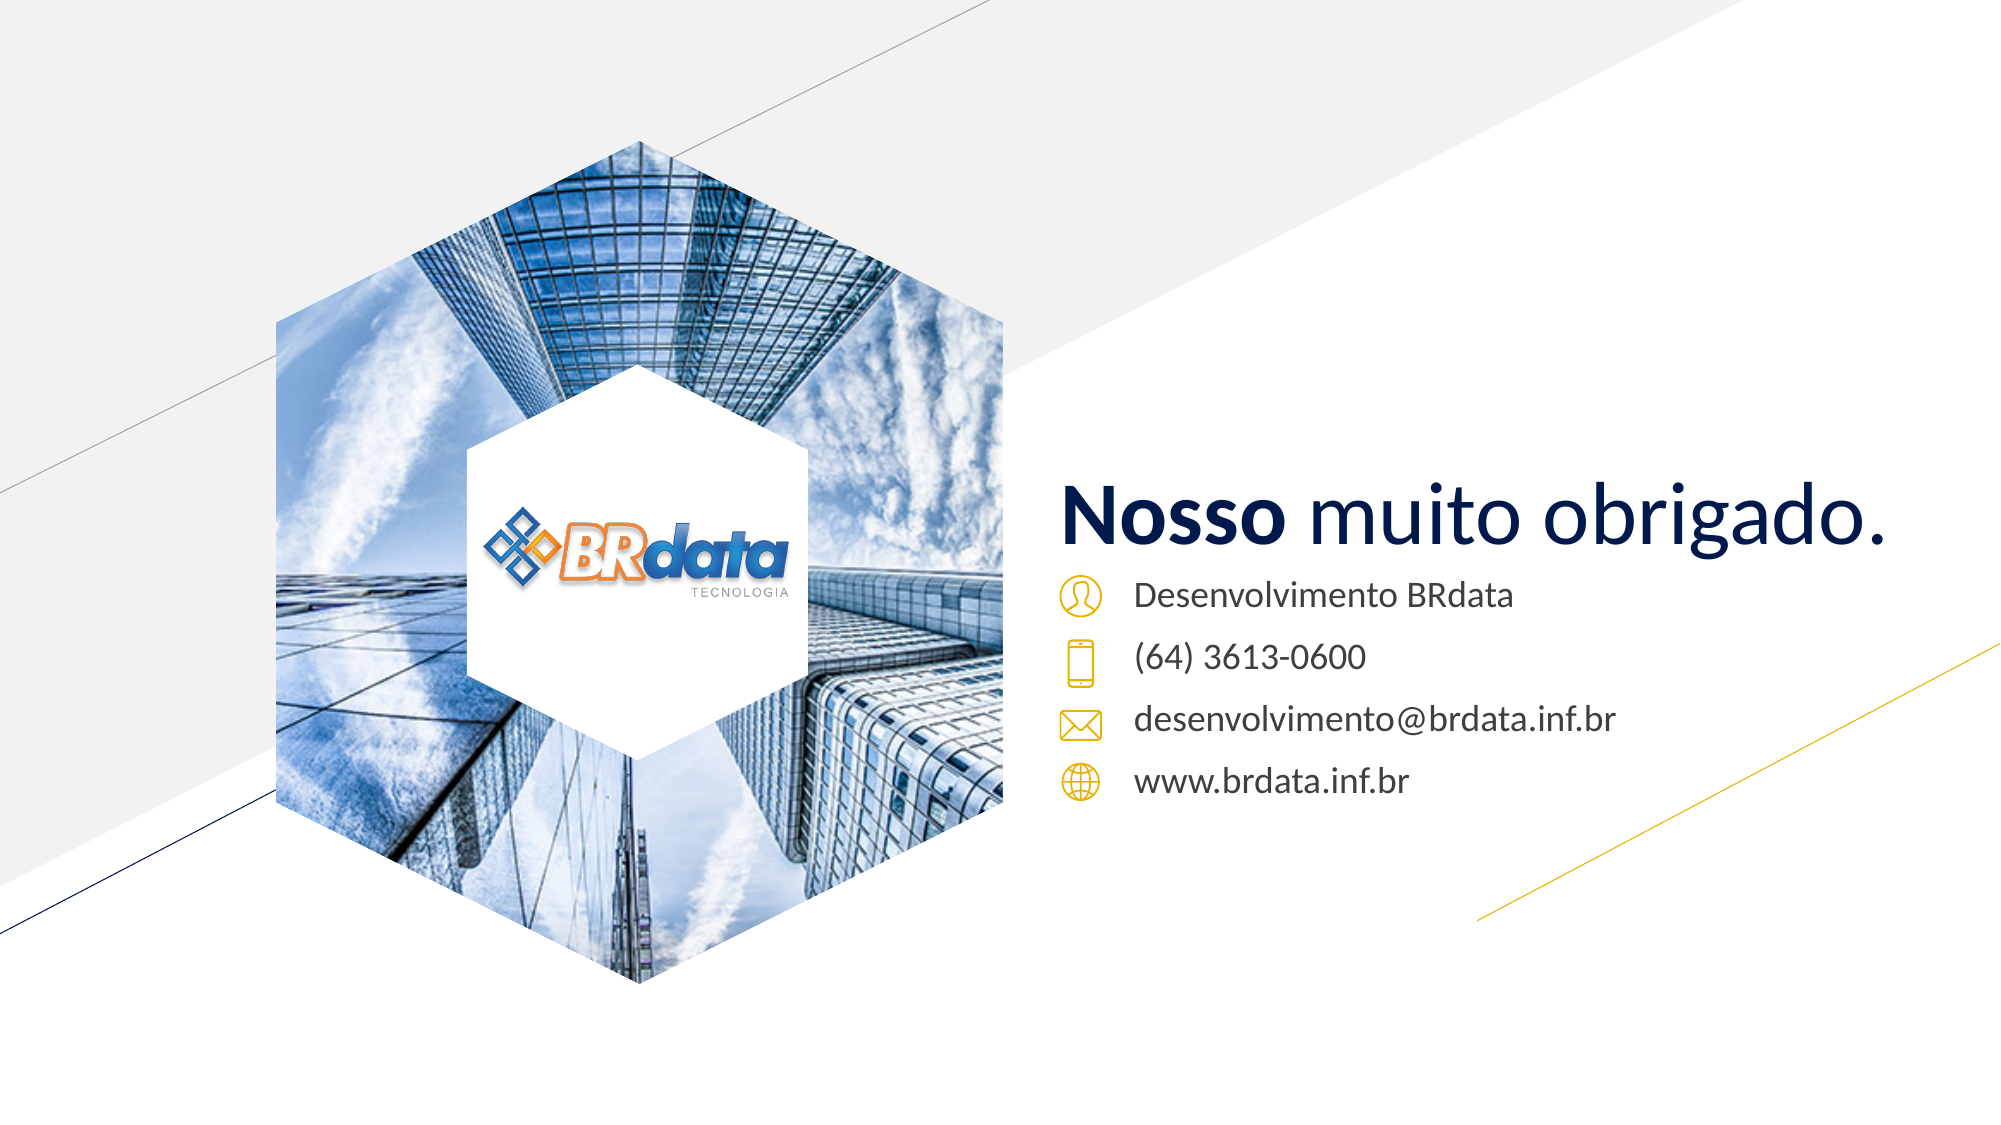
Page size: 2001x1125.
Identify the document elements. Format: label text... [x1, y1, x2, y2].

list (64) 3613-0600 [1119, 629, 1685, 678]
picture [276, 141, 1003, 984]
title Nosso muito obrigado. [1045, 298, 1952, 564]
list Desenvolvimento BRdata [1119, 567, 1685, 615]
list www.brdata.inf.br [1119, 753, 1685, 801]
list desenvolvimento@brdata.inf.br [1119, 691, 1685, 740]
